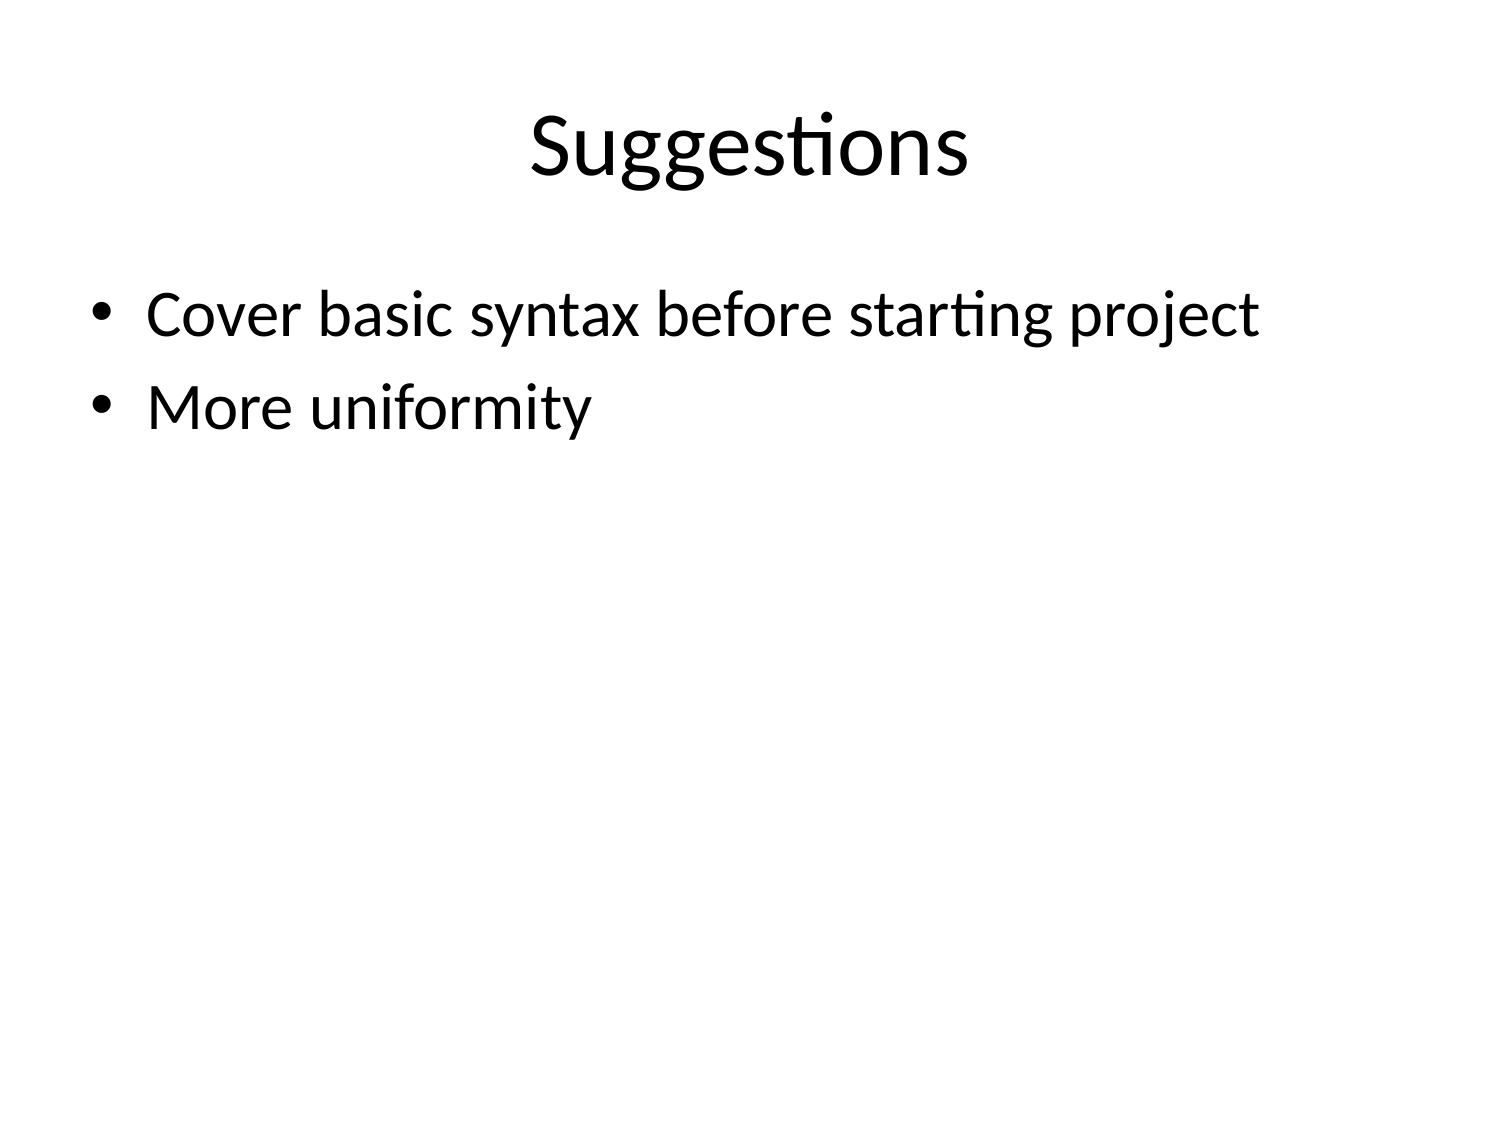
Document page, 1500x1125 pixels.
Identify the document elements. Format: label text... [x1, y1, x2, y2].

list Cover basic syntax before starting project More uniformity [75, 262, 1425, 1005]
title Suggestions [75, 45, 1425, 233]
